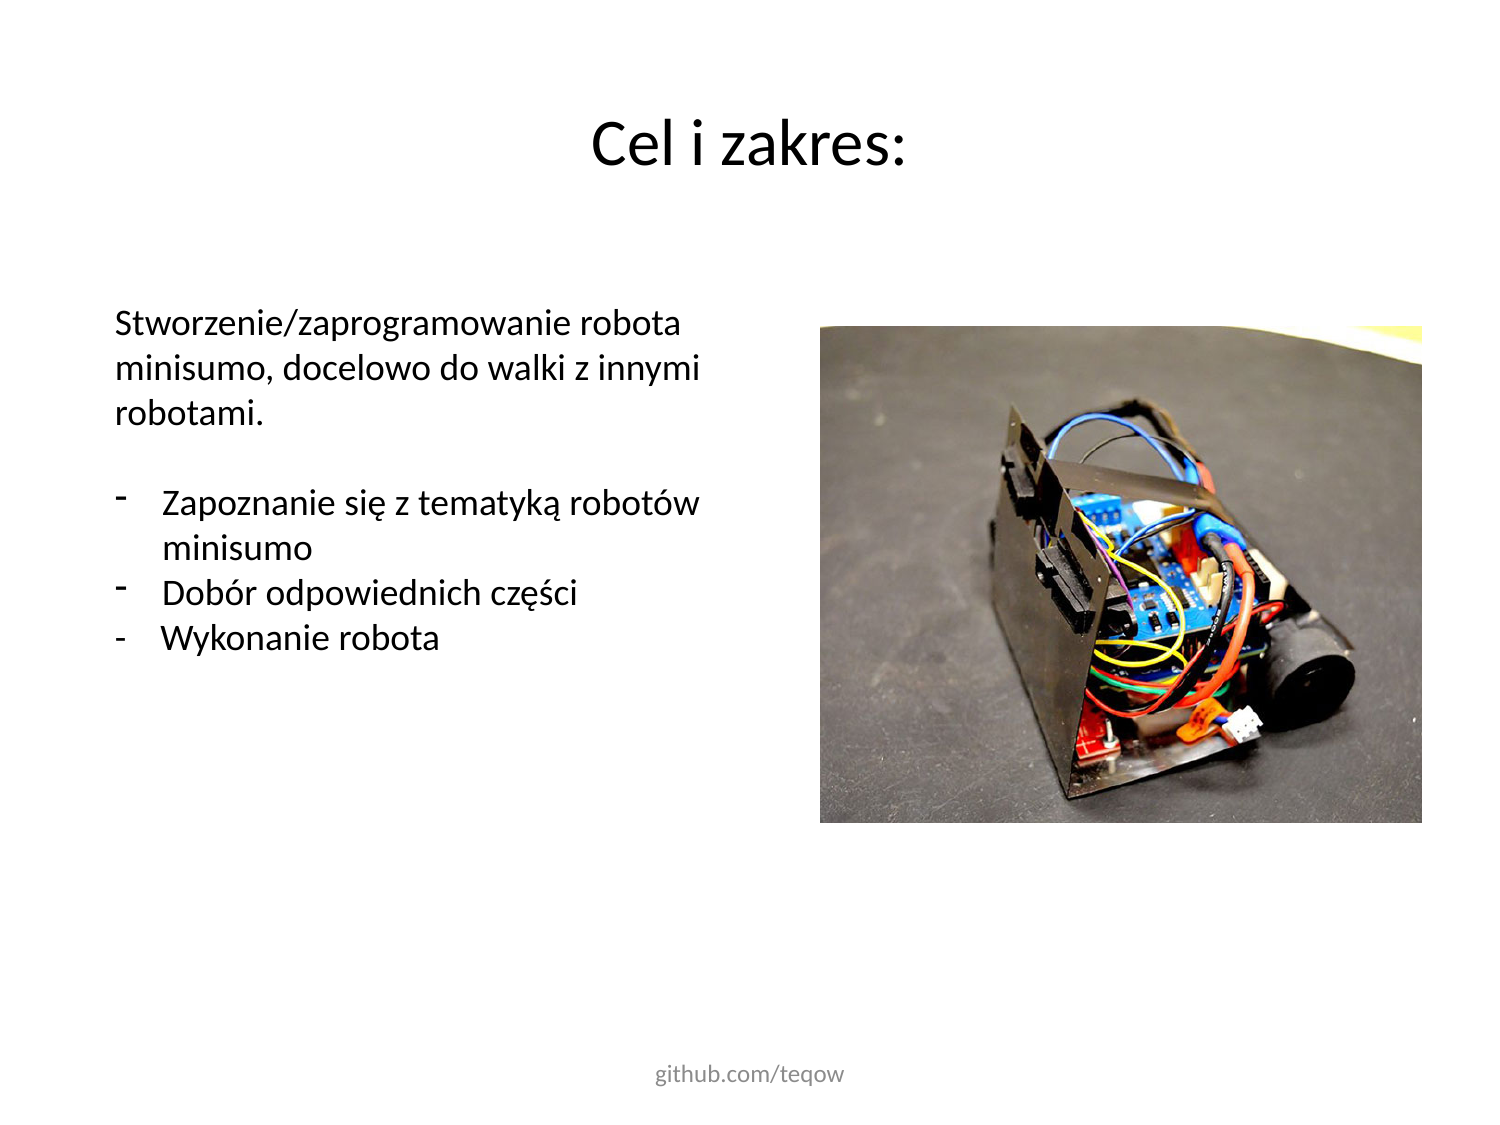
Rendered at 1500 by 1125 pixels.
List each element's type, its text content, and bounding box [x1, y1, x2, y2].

footer github.com/teqow [512, 1042, 988, 1103]
title Cel i zakres: [75, 45, 1425, 233]
text_box Stworzenie/zaprogramowanie robota minisumo, docelowo do walki z innymi robotami. Zapoznanie się z tematyką robotów minisumo Dobór odpowiednich części - Wykonanie robota [100, 290, 774, 666]
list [820, 326, 1422, 823]
